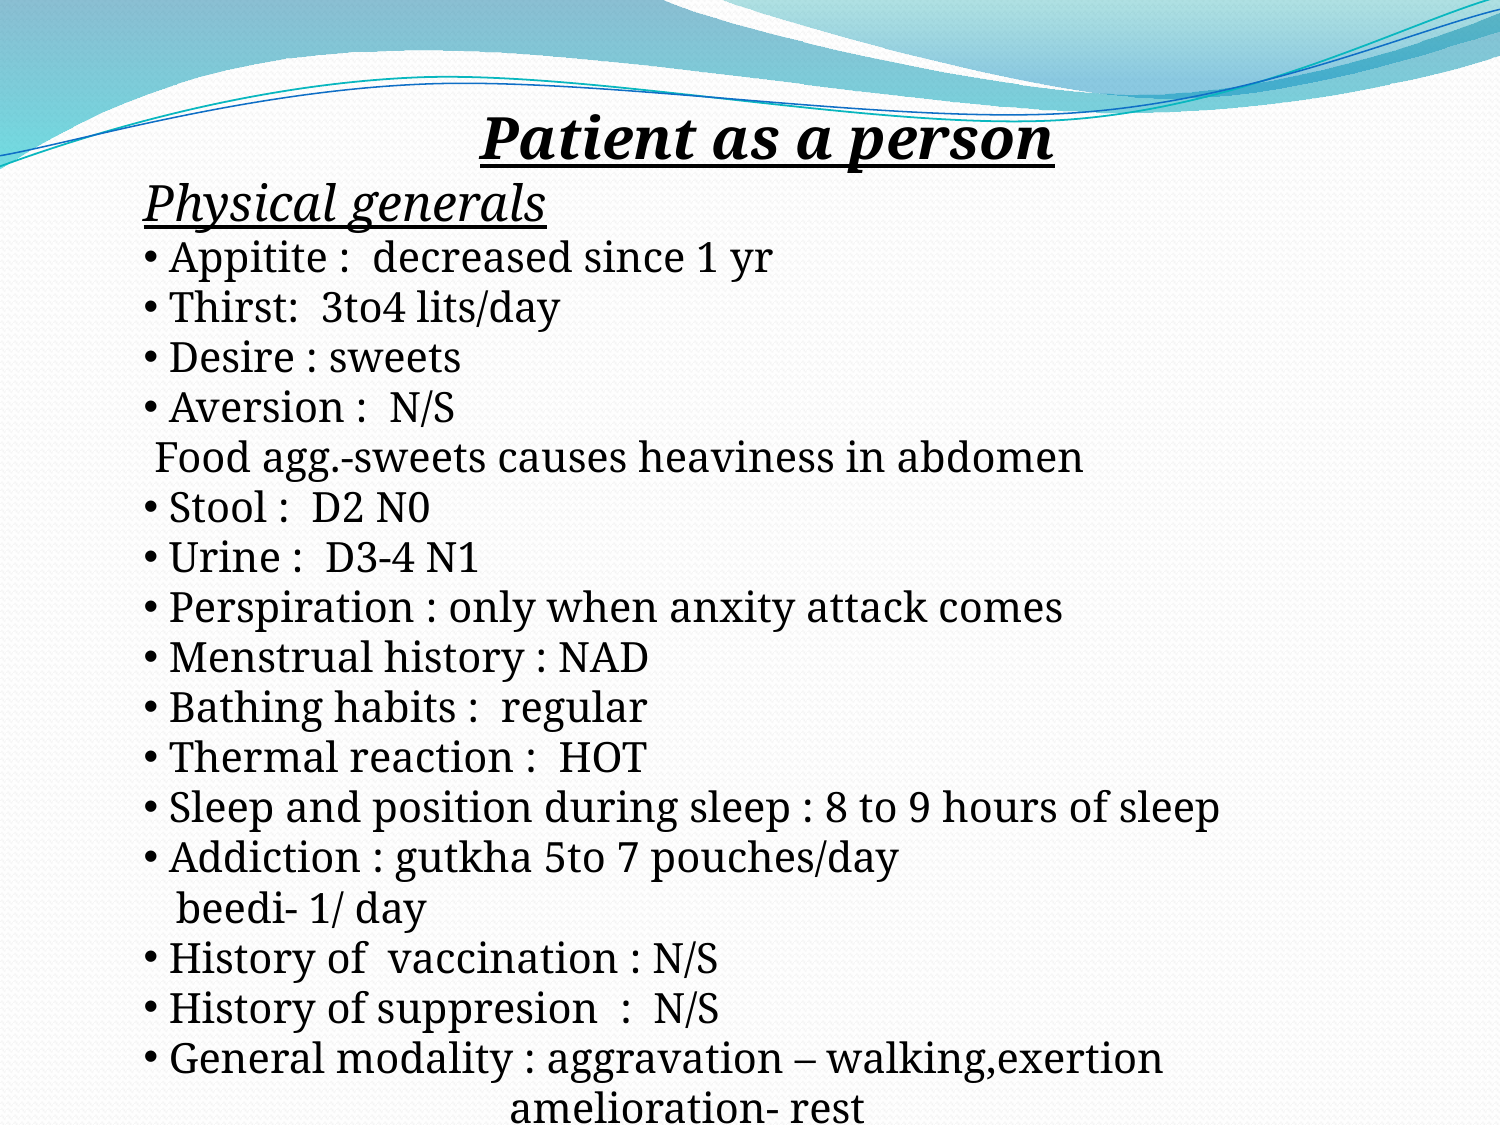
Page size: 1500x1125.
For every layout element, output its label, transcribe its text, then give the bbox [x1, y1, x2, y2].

text_box Patient as a person Physical generals Appitite : decreased since 1 yr Thirst: 3to4 lits/day Desire : sweets Aversion : N/S Food agg.-sweets causes heaviness in abdomen Stool : D2 N0 Urine : D3-4 N1 Perspiration : only when anxity attack comes Menstrual history : NAD Bathing habits : regular Thermal reaction : HOT Sleep and position during sleep : 8 to 9 hours of sleep Addiction : gutkha 5to 7 pouches/day beedi- 1/ day History of vaccination : N/S History of suppresion : N/S General modality : aggravation – walking,exertion amelioration- rest [128, 93, 1407, 1125]
